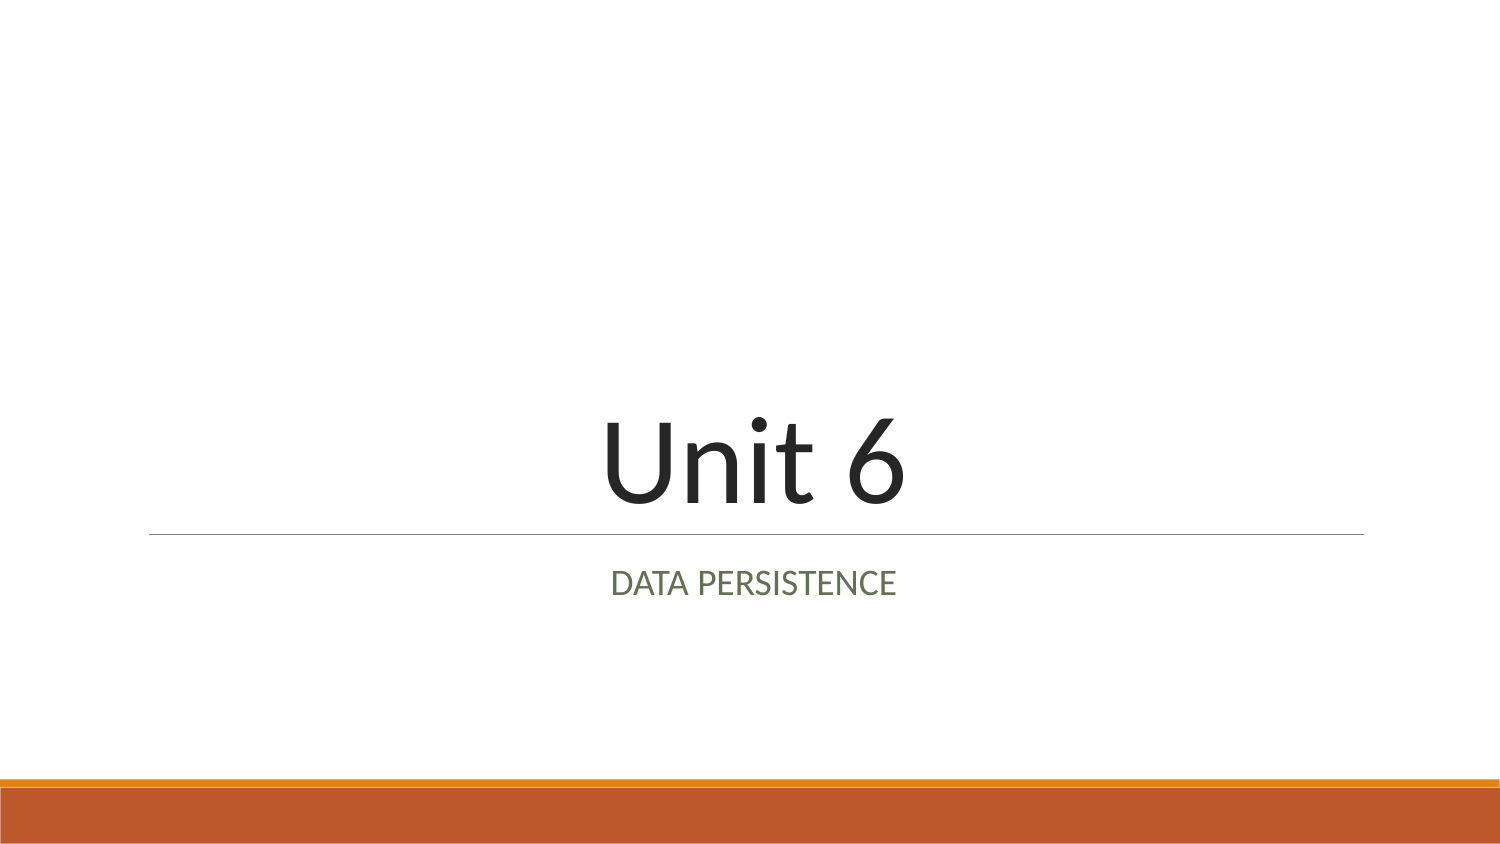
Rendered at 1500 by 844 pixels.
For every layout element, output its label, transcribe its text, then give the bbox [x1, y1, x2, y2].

title Unit 6 [135, 105, 1373, 545]
subtitle DATA PERSISTENCE [135, 548, 1373, 689]
